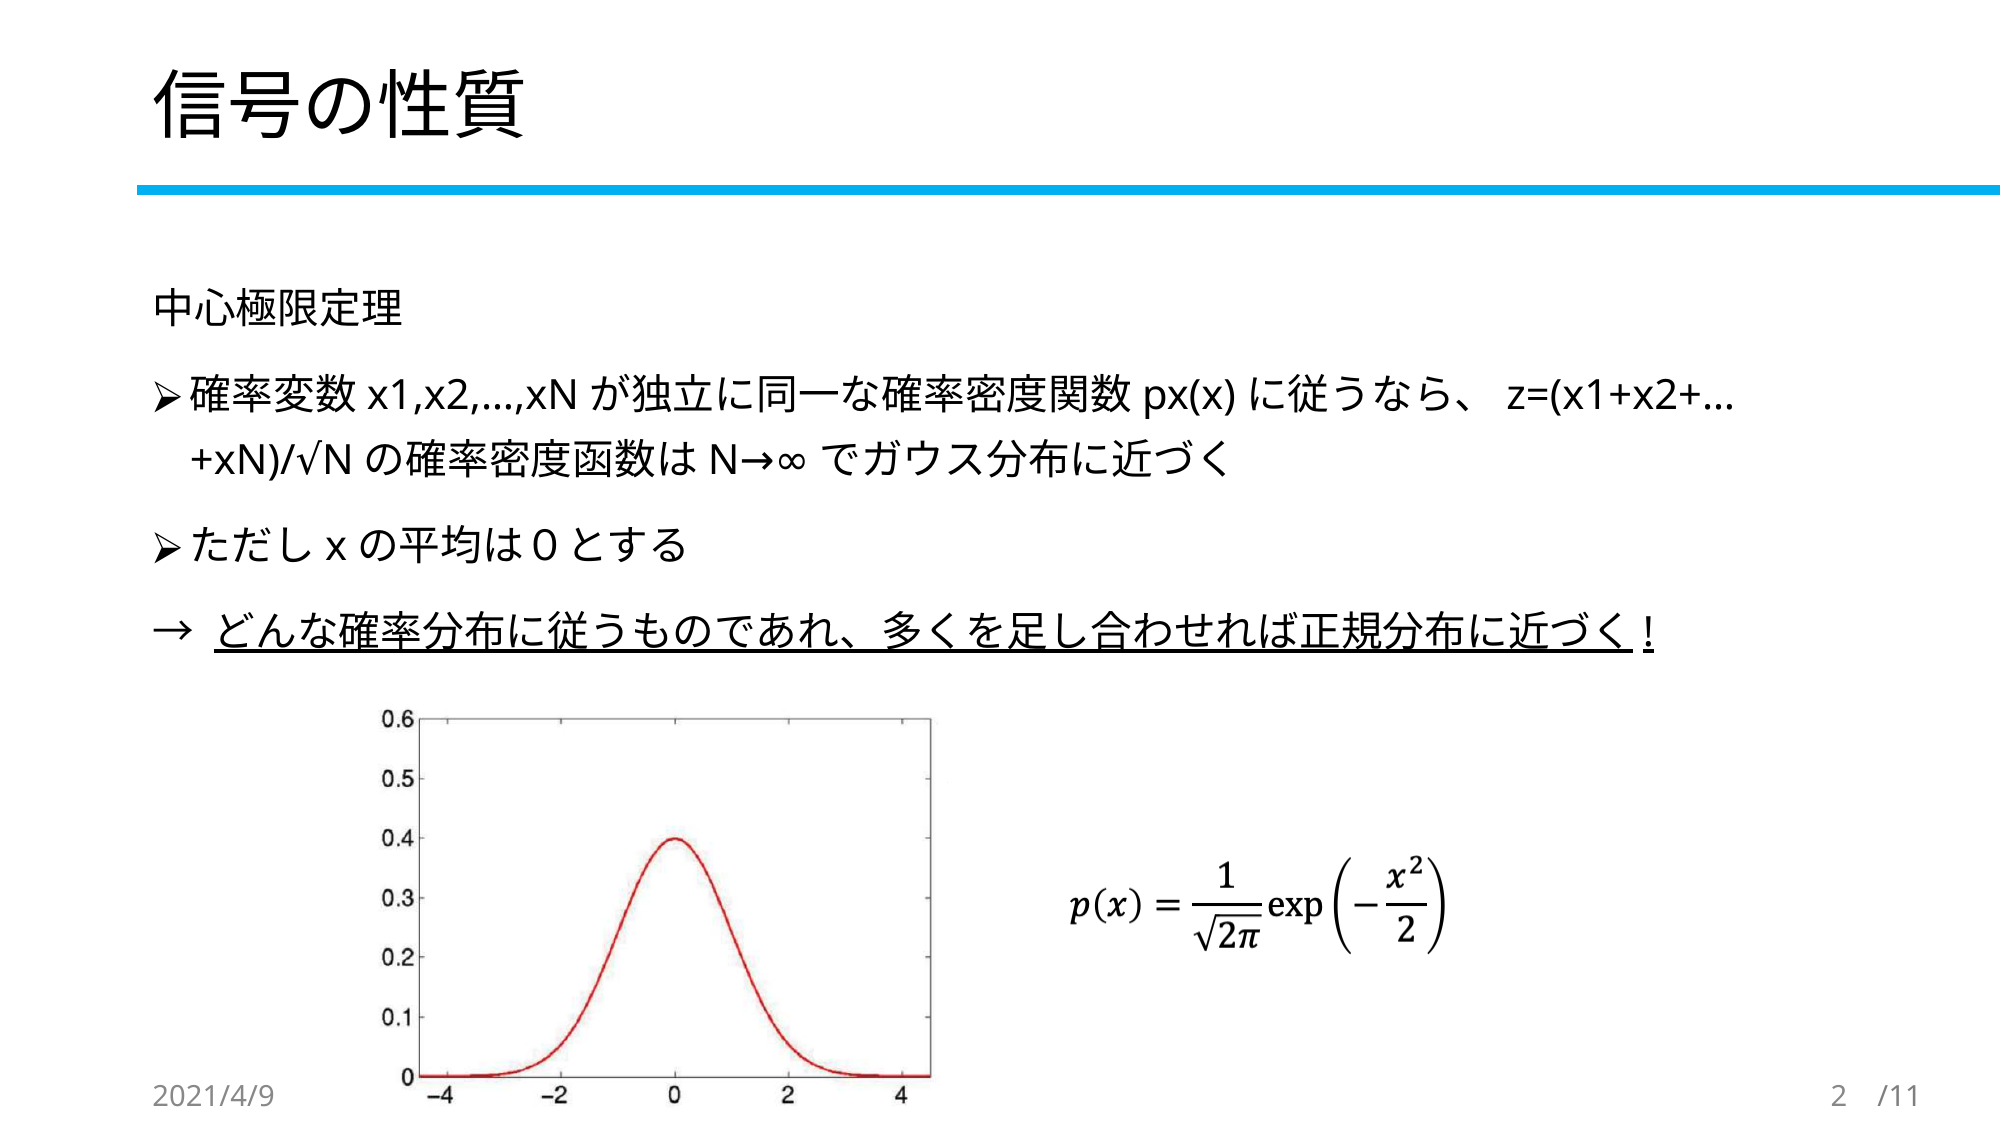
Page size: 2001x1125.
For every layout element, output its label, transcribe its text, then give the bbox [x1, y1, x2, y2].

picture [363, 694, 949, 1112]
text_box [1052, 843, 1466, 963]
list 中心極限定理 確率変数x1,x2,…,xNが独立に同一な確率密度関数px(x)に従うなら、z=(x1+x2+…+xN)/√Nの確率密度函数はN→∞でガウス分布に近づく ただしxの平均は０とする → どんな確率分布に従うものであれ、多くを足し合わせれば正規分布に近づく! [137, 259, 1863, 1014]
slide_number 2 [1412, 1065, 1863, 1125]
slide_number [137, 1065, 588, 1125]
title 信号の性質 [137, 0, 1863, 218]
